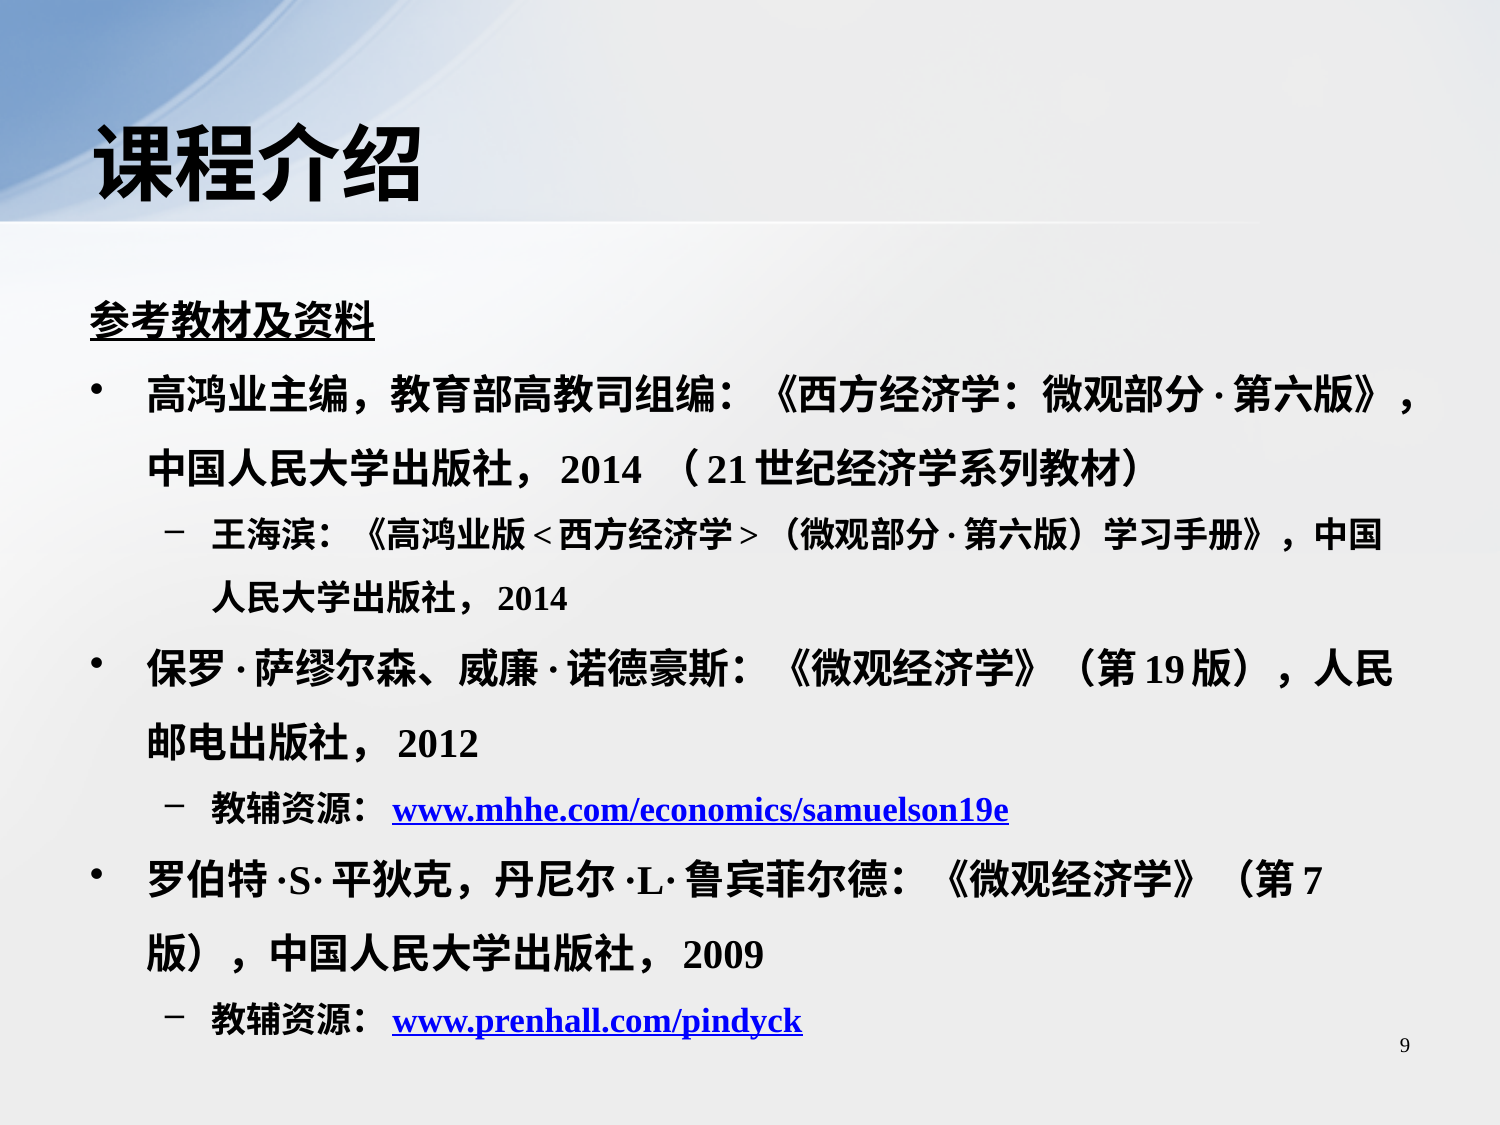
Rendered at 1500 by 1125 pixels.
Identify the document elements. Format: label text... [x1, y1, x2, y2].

title 课程介绍 [76, 30, 1427, 219]
list 参考教材及资料 高鸿业主编，教育部高教司组编：《西方经济学：微观部分·第六版》，中国人民大学出版社，2014 （21世纪经济学系列教材） 王海滨：《高鸿业版<西方经济学>（微观部分·第六版）学习手册》，中国人民大学出版社，2014 保罗·萨缪尔森、威廉·诺德豪斯：《微观经济学》（第19版），人民邮电出版社，2012 教辅资源：www.mhhe.com/economics/samuelson19e 罗伯特·S·平狄克，丹尼尔·L·鲁宾菲尔德：《微观经济学》（第7版），中国人民大学出版社，2009 教辅资源：www.prenhall.com/pindyck [75, 262, 1412, 1047]
slide_number 9 [1074, 1024, 1425, 1103]
picture [0, 0, 1500, 1125]
